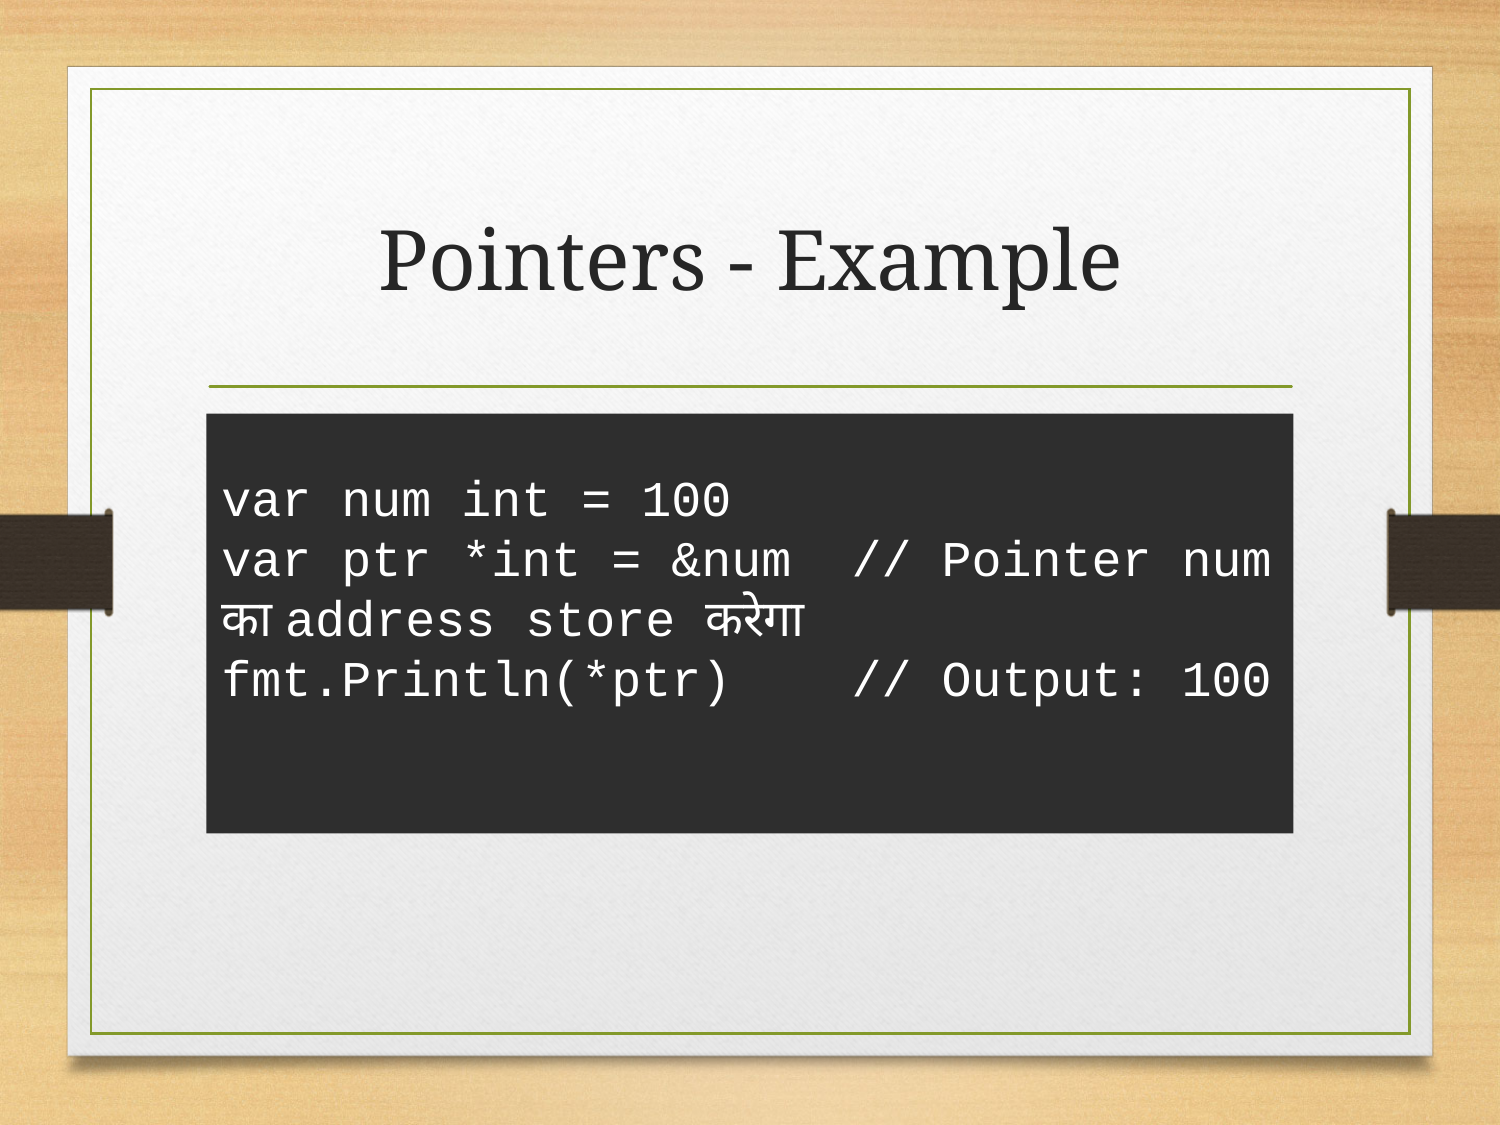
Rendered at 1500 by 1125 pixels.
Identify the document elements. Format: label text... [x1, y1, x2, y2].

picture [0, 0, 1500, 1125]
text_box var num int = 100 var ptr *int = &num // Pointer num का address store करेगा fmt.Println(*ptr) // Output: 100 [206, 413, 1294, 834]
title Pointers - Example [193, 150, 1309, 365]
